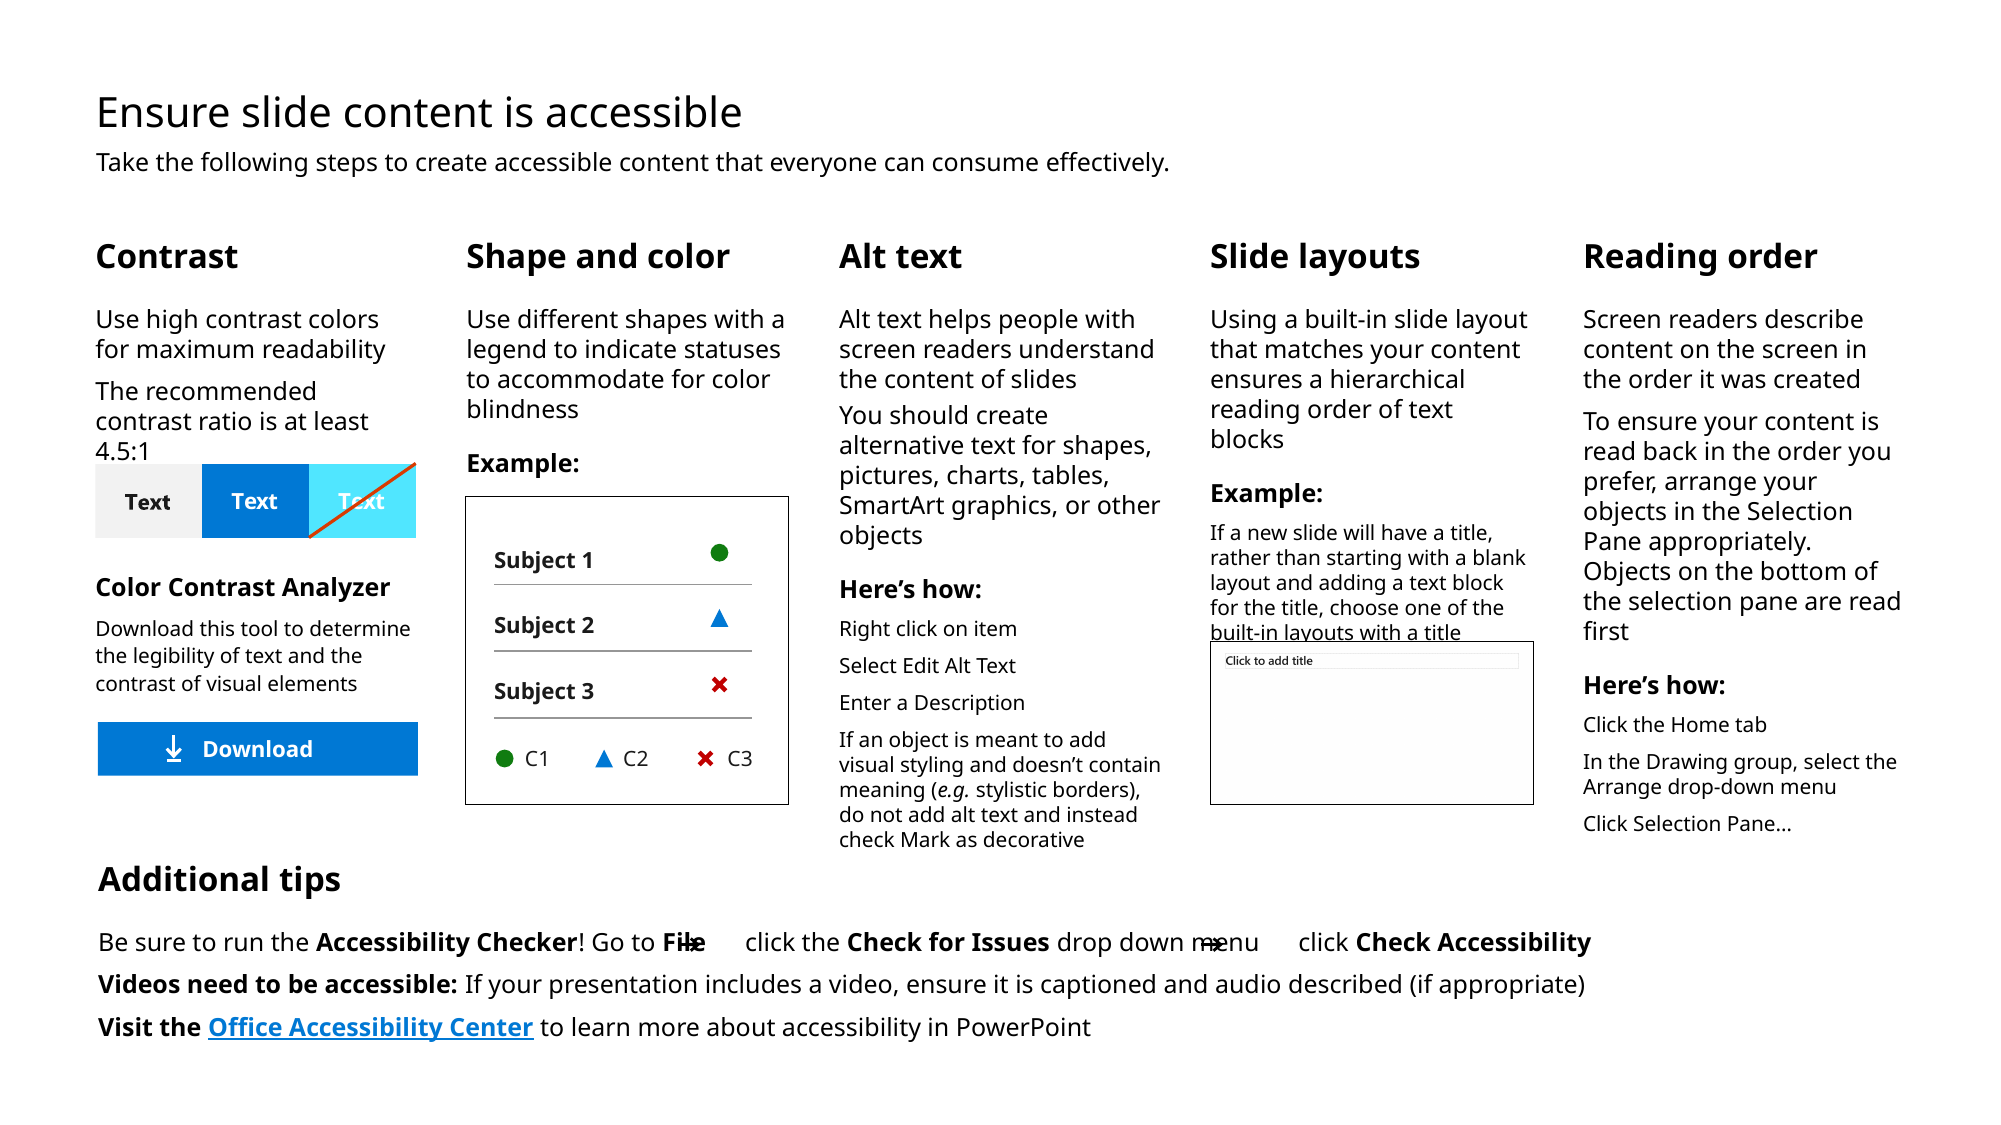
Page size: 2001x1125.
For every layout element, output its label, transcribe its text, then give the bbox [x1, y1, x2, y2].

text_box Additional tips Be sure to run the Accessibility Checker! Go to File click the Check for Issues drop down menu click Check Accessibility Videos need to be accessible: If your presentation includes a video, ensure it is captioned and audio described (if appropriate) Visit the Office Accessibility Center to learn more about accessibility in PowerPoint [98, 858, 1905, 1045]
text_box Alt text Alt text helps people with screen readers understand the content of slides You should create alternative text for shapes, pictures, charts, tables, SmartArt graphics, or other objects Here’s how: Right click on item Select Edit Alt Text Enter a Description If an object is meant to add visual styling and doesn’t contain meaning (e.g. stylistic borders), do not add alt text and instead check Mark as decorative [839, 235, 1162, 817]
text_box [97, 711, 419, 787]
text_box Slide layouts Using a built-in slide layout that matches your content ensures a hierarchical reading order of text blocks Example: If a new slide will have a title, rather than starting with a blank layout and adding a text block for the title, choose one of the built-in layouts with a title placeholder [1210, 235, 1533, 640]
text_box Reading order Screen readers describe content on the screen in the order it was created To ensure your content is read back in the order you prefer, arrange your objects in the Selection Pane appropriately. Objects on the bottom of the selection pane are read first Here’s how: Click the Home tab In the Drawing group, select the Arrange drop-down menu Click Selection Pane… [1583, 235, 1906, 817]
picture [1210, 640, 1534, 805]
title Ensure slide content is accessible [95, 75, 1000, 137]
text_box Shape and color Use different shapes with a legend to indicate statuses to accommodate for color blindness Example: [466, 235, 789, 496]
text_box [464, 496, 789, 805]
picture [95, 461, 417, 540]
text_box Contrast Use high contrast colors for maximum readability The recommended contrast ratio is at least 4.5:1 [95, 235, 418, 571]
text_box Color Contrast Analyzer Download this tool to determine the legibility of text and the contrast of visual elements [95, 571, 418, 696]
text_box Take the following steps to create accessible content that everyone can consume effectively. [96, 149, 1905, 177]
